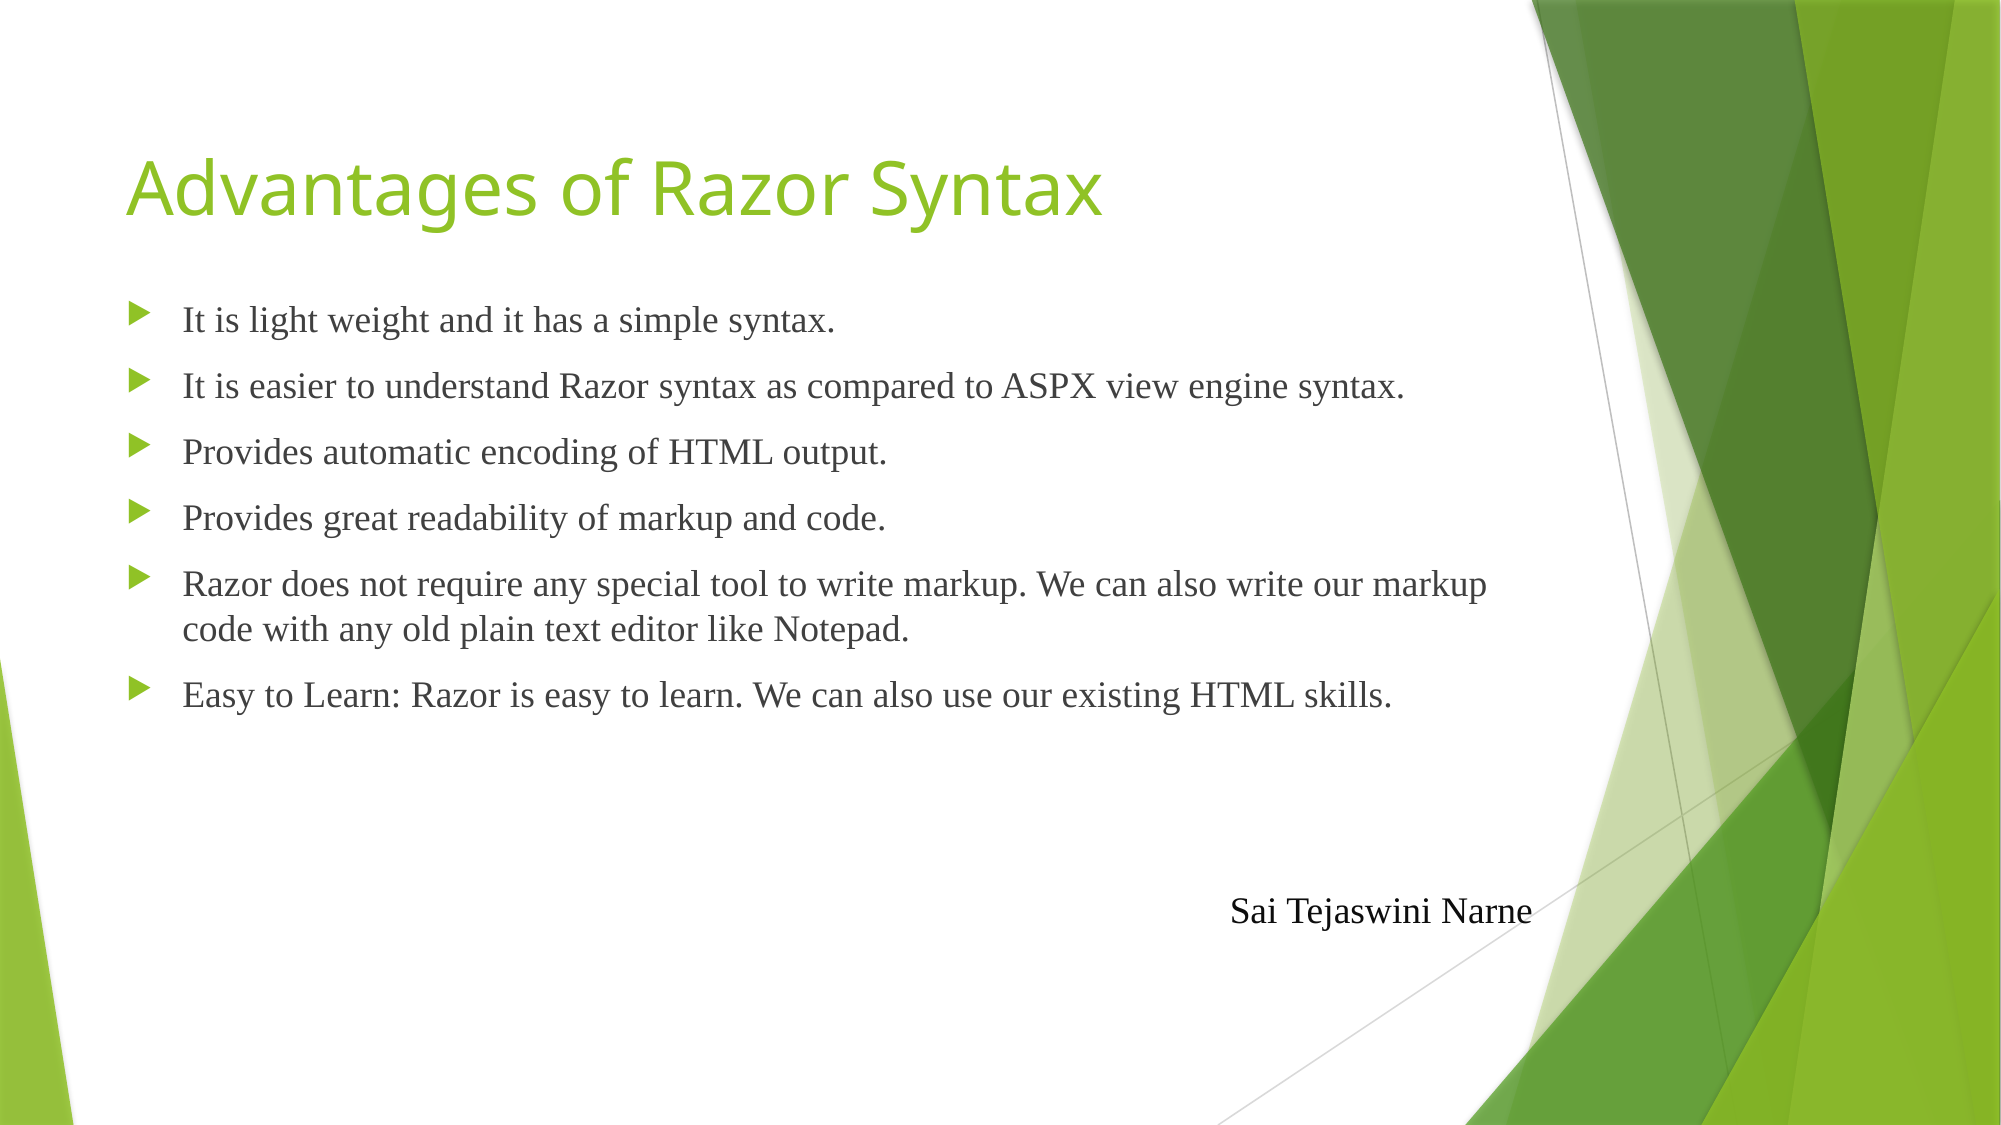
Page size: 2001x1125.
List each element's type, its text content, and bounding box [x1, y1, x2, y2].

text_box Sai Tejaswini Narne [1215, 878, 1593, 938]
title Advantages of Razor Syntax [111, 132, 1522, 288]
list It is light weight and it has a simple syntax. It is easier to understand Razor syntax as compared to ASPX view engine syntax. Provides automatic encoding of HTML output. Provides great readability of markup and code. Razor does not require any special tool to write markup. We can also write our markup code with any old plain text editor like Notepad. Easy to Learn: Razor is easy to learn. We can also use our existing HTML skills. [111, 288, 1522, 925]
